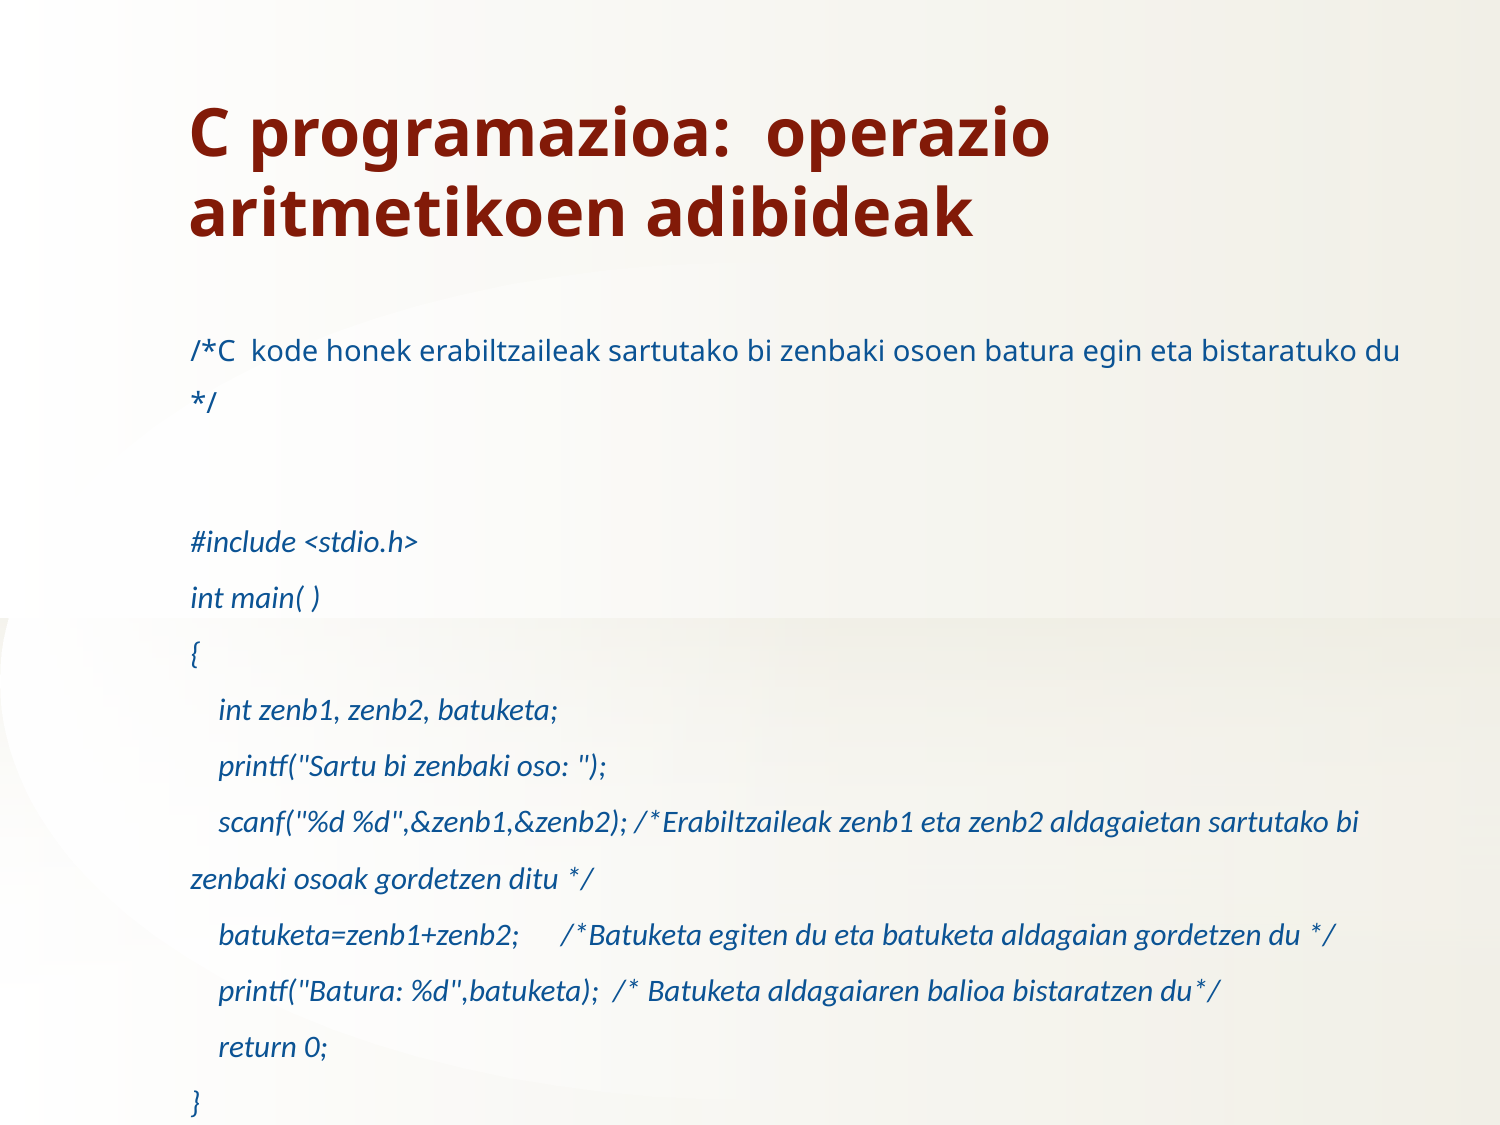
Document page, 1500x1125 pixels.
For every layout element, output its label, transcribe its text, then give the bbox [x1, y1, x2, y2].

text_box C programazioa: operazio aritmetikoen adibideak [174, 82, 1240, 252]
text_box /*C kode honek erabiltzaileak sartutako bi zenbaki osoen batura egin eta bistaratuko du */ #include <stdio.h> int main( ) { int zenb1, zenb2, batuketa; printf("Sartu bi zenbaki oso: "); scanf("%d %d",&zenb1,&zenb2); /*Erabiltzaileak zenb1 eta zenb2 aldagaietan sartutako bi zenbaki osoak gordetzen ditu */ batuketa=zenb1+zenb2; /*Batuketa egiten du eta batuketa aldagaian gordetzen du */ printf("Batura: %d",batuketa); /* Batuketa aldagaiaren balioa bistaratzen du*/ return 0; } [165, 307, 1441, 1027]
